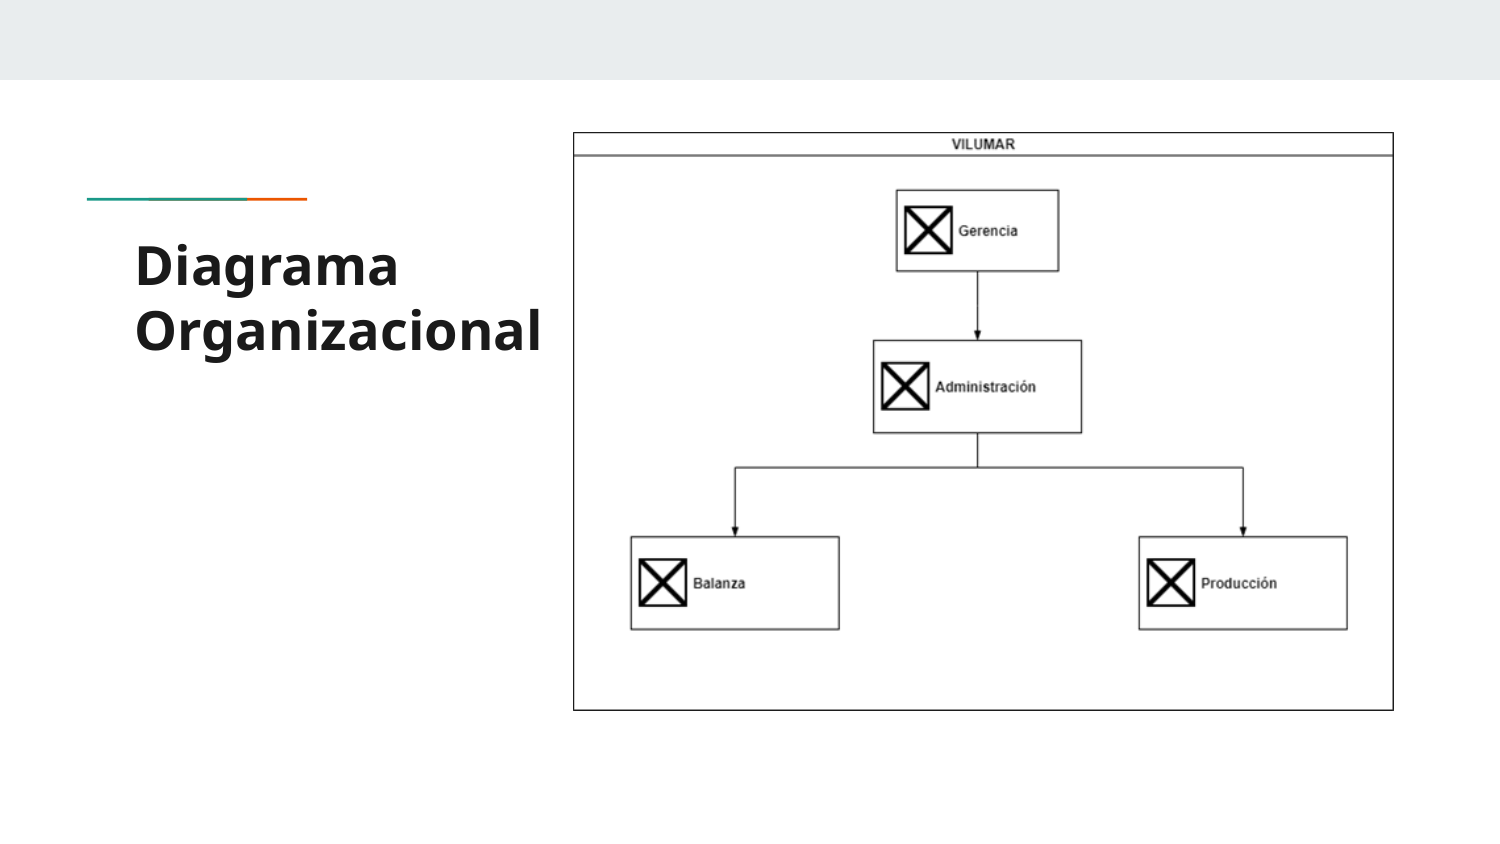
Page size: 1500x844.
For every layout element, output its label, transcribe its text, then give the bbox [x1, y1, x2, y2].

picture [573, 132, 1394, 711]
title Diagrama Organizacional [119, 216, 568, 305]
